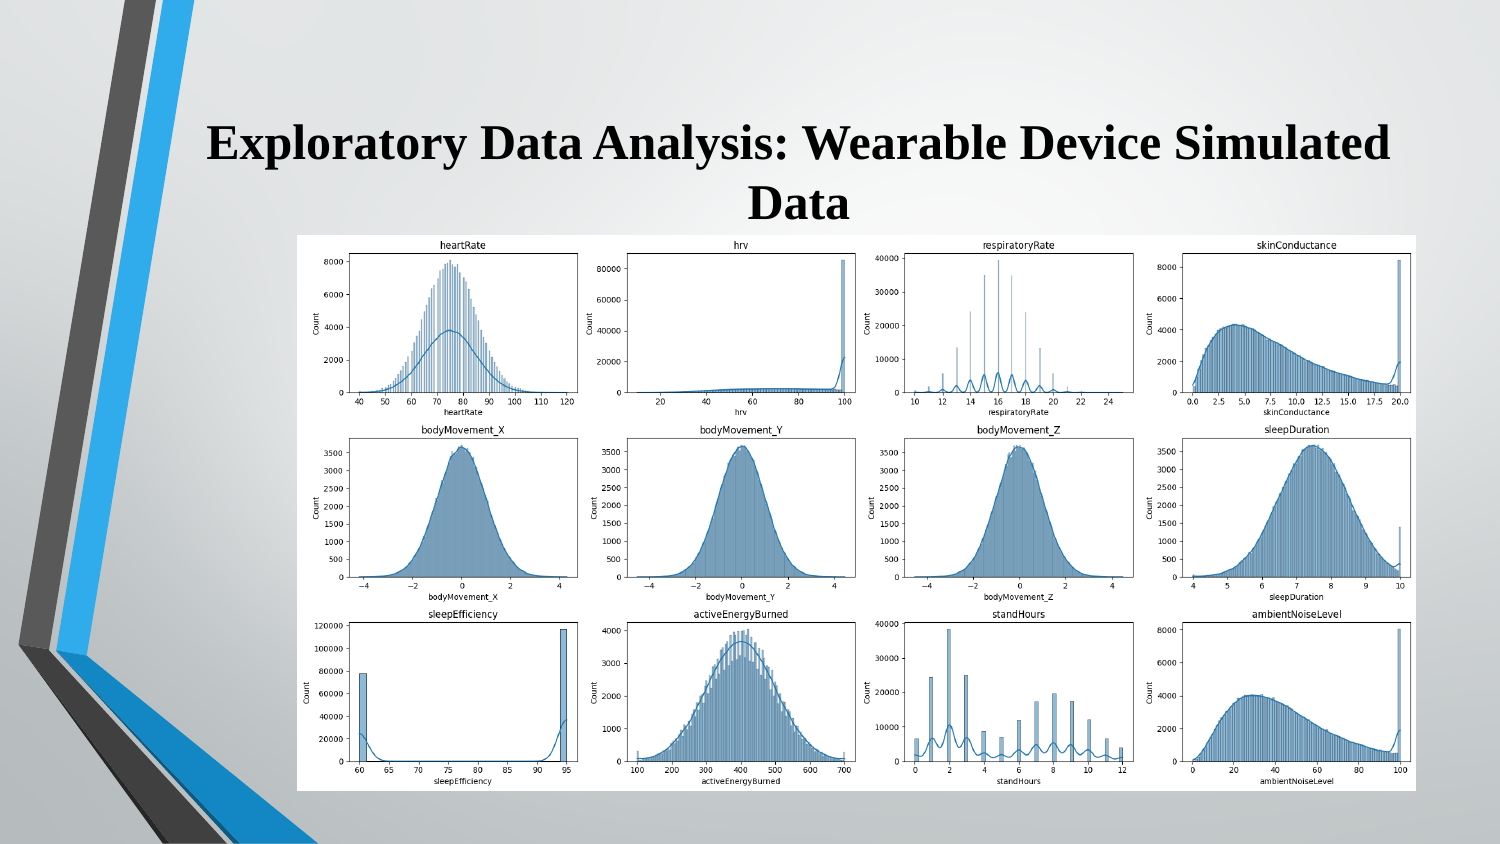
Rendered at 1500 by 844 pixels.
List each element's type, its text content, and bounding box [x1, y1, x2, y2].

title Exploratory Data Analysis: Wearable Device Simulated Data [182, 84, 1416, 300]
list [297, 234, 1416, 792]
